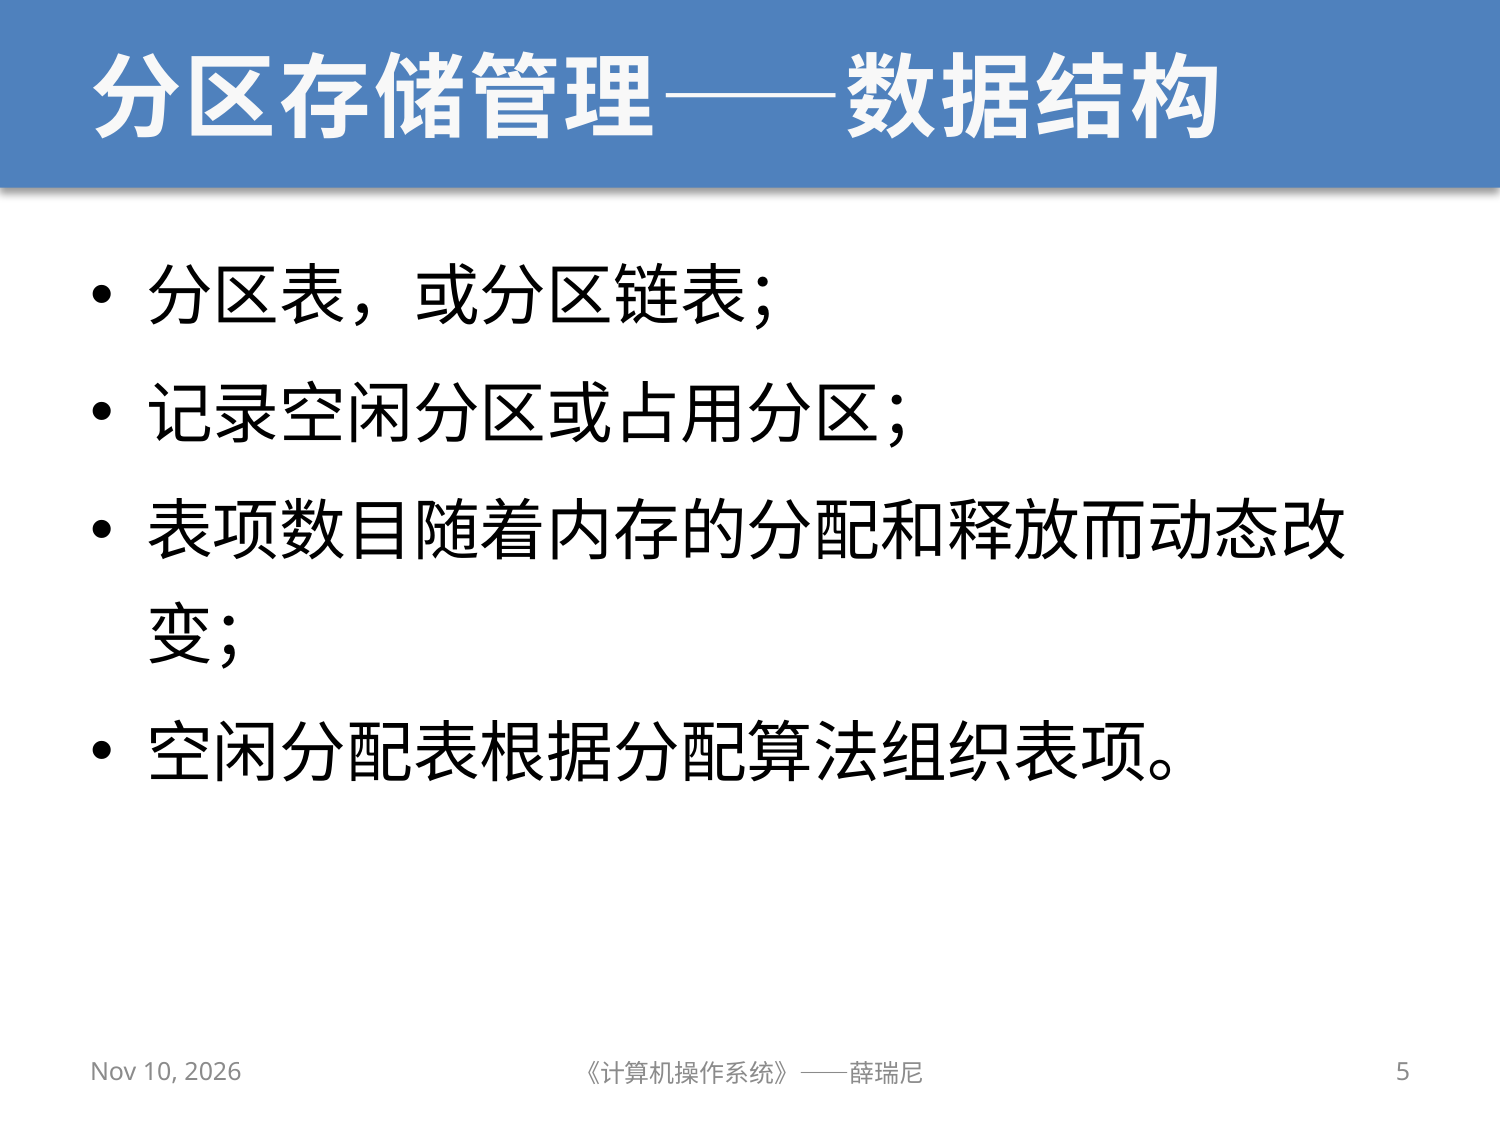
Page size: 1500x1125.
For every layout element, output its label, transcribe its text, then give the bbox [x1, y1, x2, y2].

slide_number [75, 1042, 425, 1103]
slide_number 5 [1074, 1042, 1425, 1103]
footer 《计算机操作系统》——薛瑞尼 [512, 1042, 988, 1103]
title 分区存储管理——数据结构 [75, 0, 1425, 188]
list 分区表，或分区链表； 记录空闲分区或占用分区； 表项数目随着内存的分配和释放而动态改变； 空闲分配表根据分配算法组织表项。 [75, 221, 1425, 1021]
